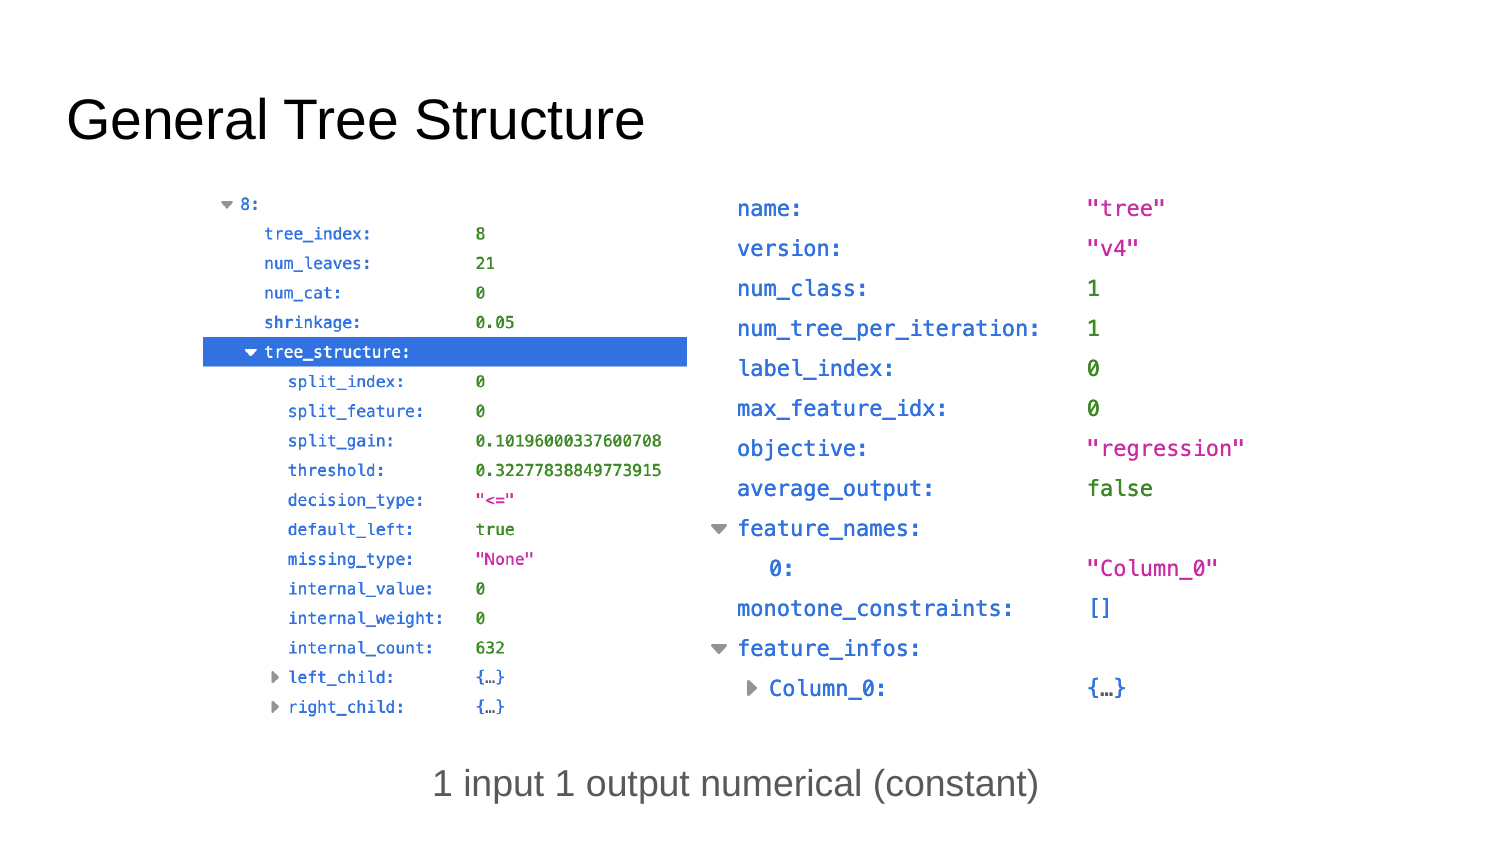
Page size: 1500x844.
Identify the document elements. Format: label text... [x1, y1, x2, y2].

text_box 1 input 1 output numerical (constant) [416, 743, 1083, 819]
picture [711, 191, 1265, 720]
title General Tree Structure [51, 72, 1449, 167]
picture [203, 191, 687, 720]
